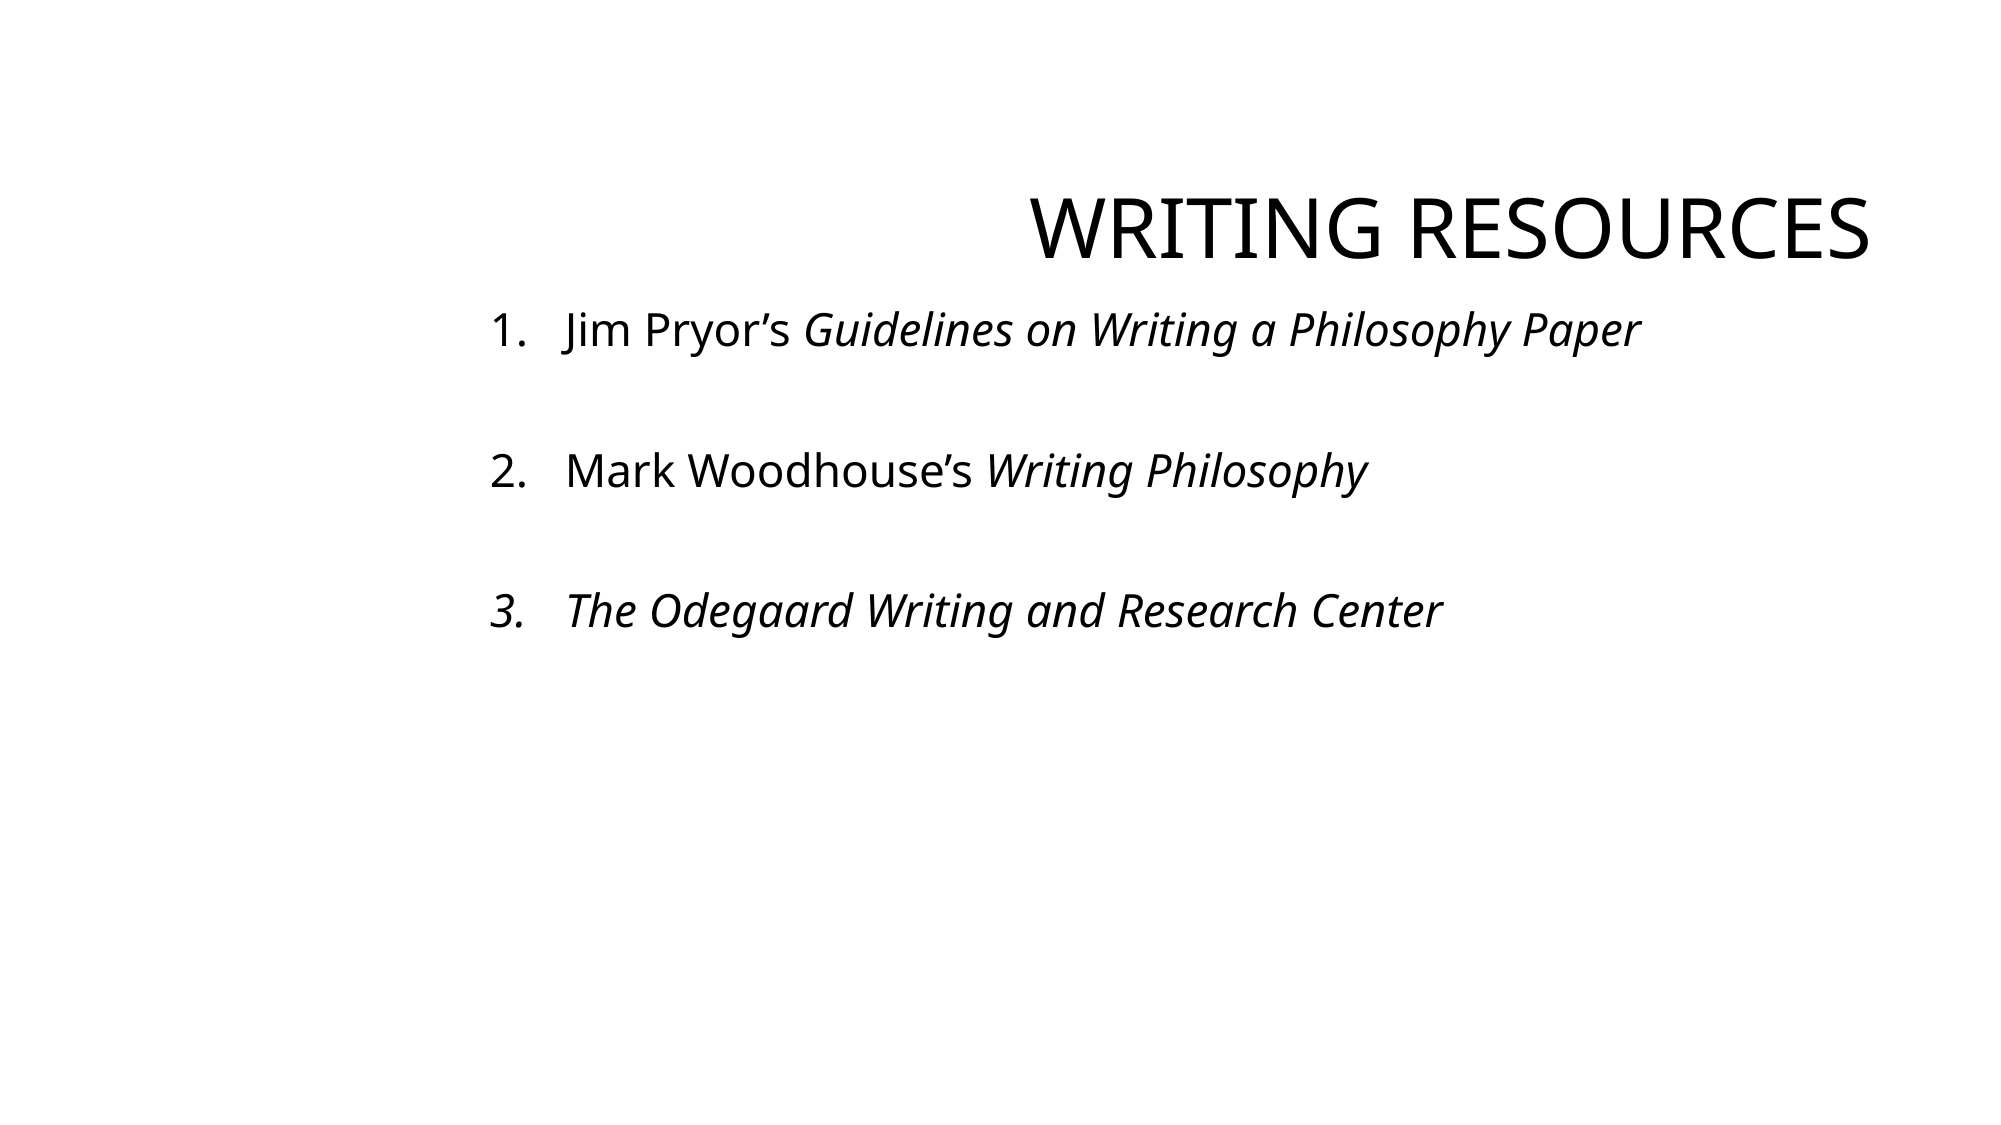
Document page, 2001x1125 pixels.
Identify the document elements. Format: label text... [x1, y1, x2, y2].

list Jim Pryor’s Guidelines on Writing a Philosophy Paper Mark Woodhouse’s Writing Philosophy The Odegaard Writing and Research Center [474, 299, 1675, 1100]
title Writing Resources [474, 125, 1888, 338]
